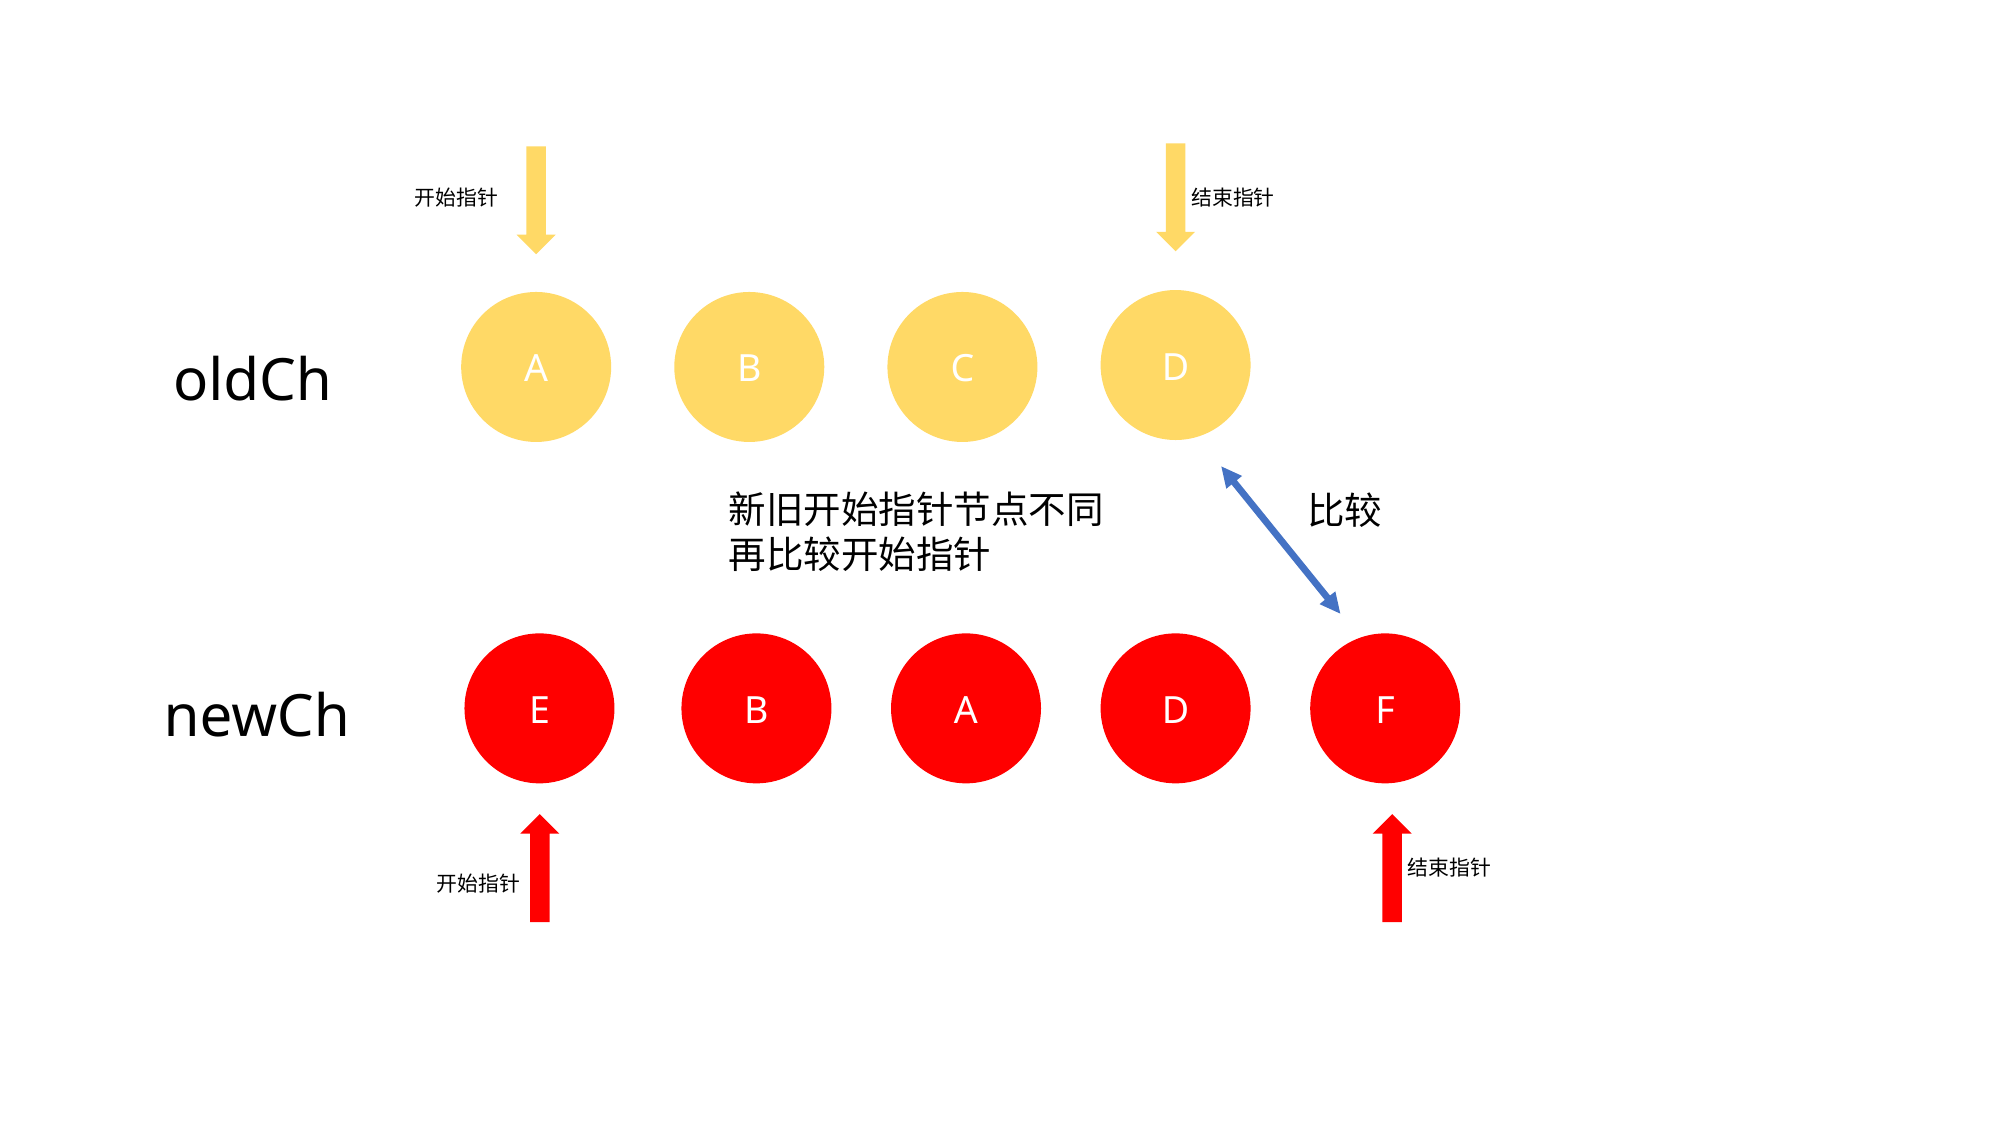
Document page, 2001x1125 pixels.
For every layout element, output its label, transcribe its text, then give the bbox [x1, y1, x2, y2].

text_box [1221, 466, 1341, 614]
text_box [517, 812, 562, 924]
text_box D [1099, 632, 1252, 785]
text_box 结束指针 [1393, 847, 1506, 888]
text_box [1370, 812, 1415, 924]
text_box [514, 145, 559, 256]
text_box B [673, 290, 826, 444]
text_box A [889, 632, 1043, 785]
text_box newCh [148, 670, 365, 756]
text_box F [1309, 632, 1462, 785]
text_box 开始指针 [422, 862, 535, 903]
text_box 开始指针 [400, 177, 514, 217]
text_box A [460, 290, 613, 444]
text_box C [886, 290, 1039, 444]
text_box 比较 [1341, 479, 1398, 540]
text_box 新旧开始指针节点不同 再比较开始指针 [714, 478, 1119, 584]
text_box D [1099, 288, 1252, 442]
text_box oldCh [158, 334, 347, 420]
text_box B [680, 632, 833, 785]
text_box 结束指针 [1177, 177, 1290, 217]
text_box [1153, 142, 1198, 253]
text_box E [463, 632, 616, 785]
